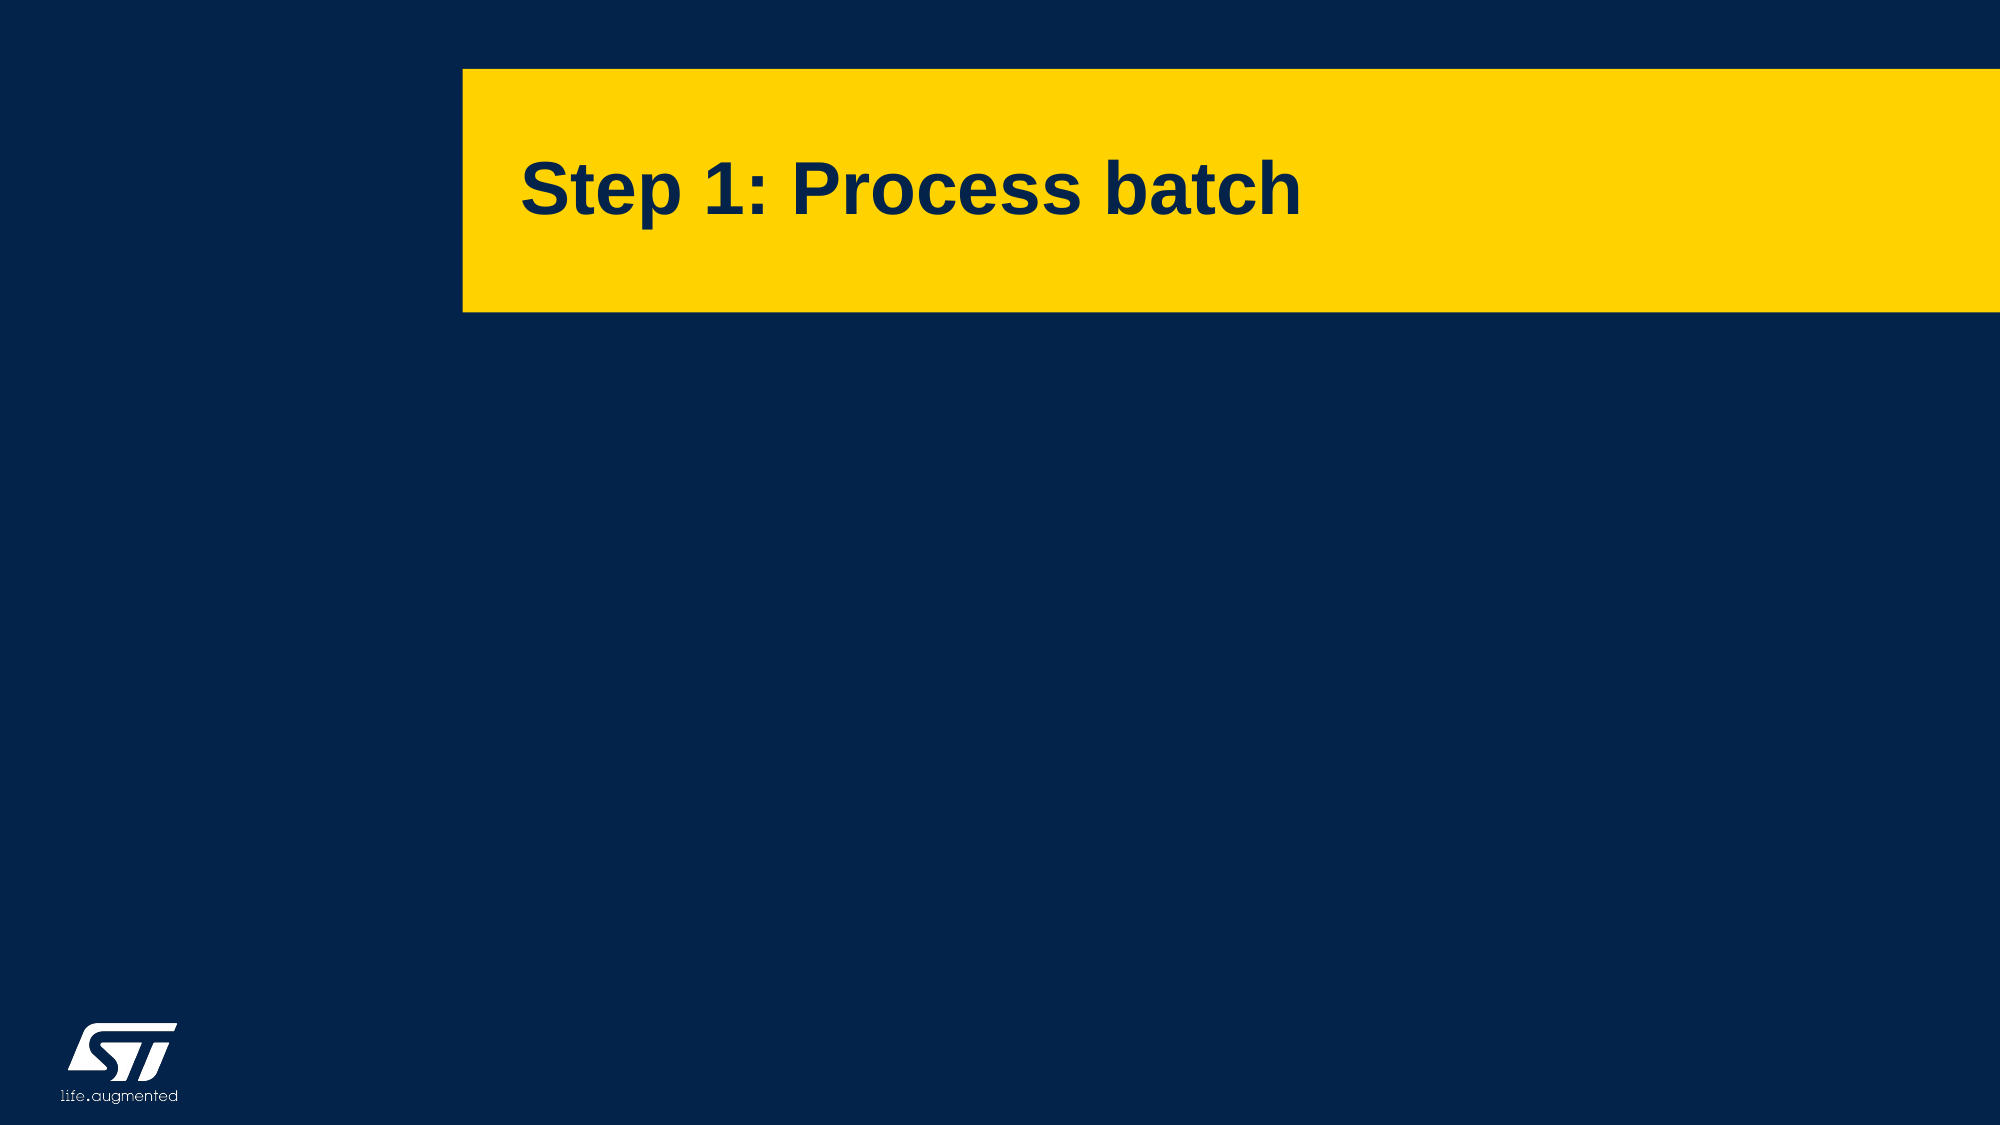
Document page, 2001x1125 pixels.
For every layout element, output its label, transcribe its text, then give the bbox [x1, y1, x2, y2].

picture [37, 999, 201, 1125]
title Step 1: Process batch [462, 68, 2000, 313]
